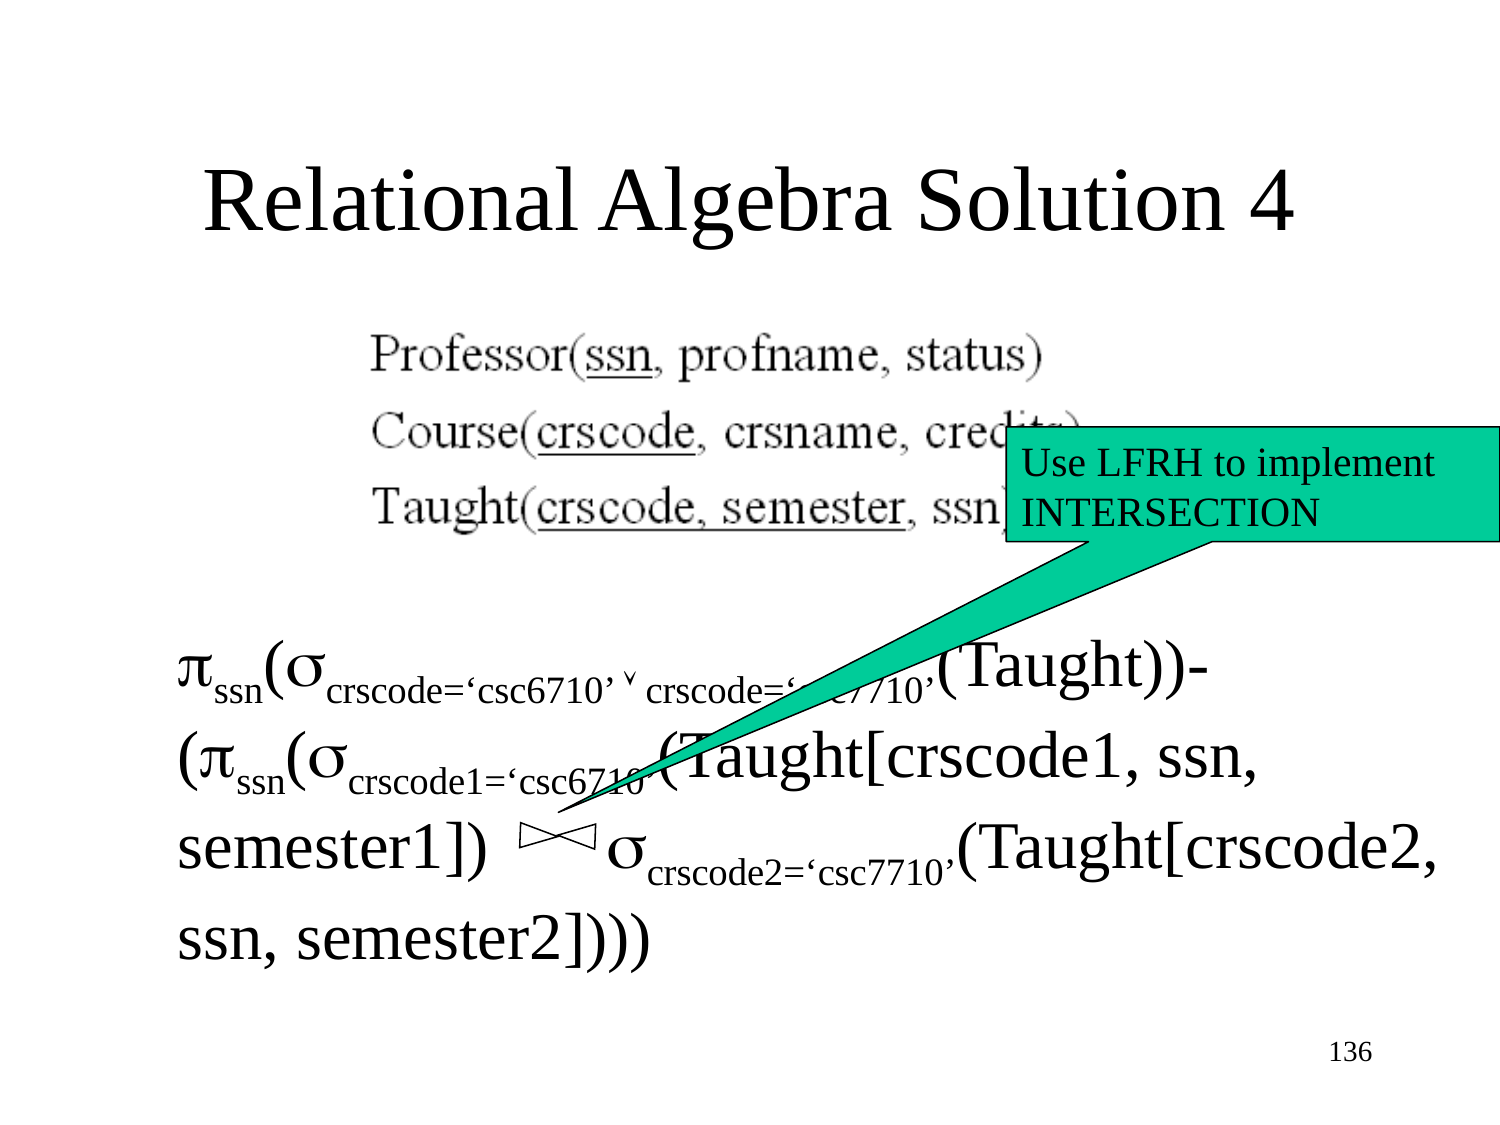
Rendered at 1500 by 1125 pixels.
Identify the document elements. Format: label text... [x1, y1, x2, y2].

title Relational Algebra Solution 4 [112, 99, 1388, 288]
text_box ssn(crscode=‘csc6710’  crscode=‘csc7710’(Taught))-(ssn(crscode1=‘csc6710’(Taught[crscode1, ssn, semester1])  crscode2=‘csc7710’(Taught[crscode2, ssn, semester2]))) [162, 612, 1465, 1094]
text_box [519, 823, 596, 849]
picture [362, 324, 1109, 554]
text_box Use LFRH to implement INTERSECTION [558, 426, 1500, 813]
slide_number 136 [1074, 1024, 1388, 1101]
